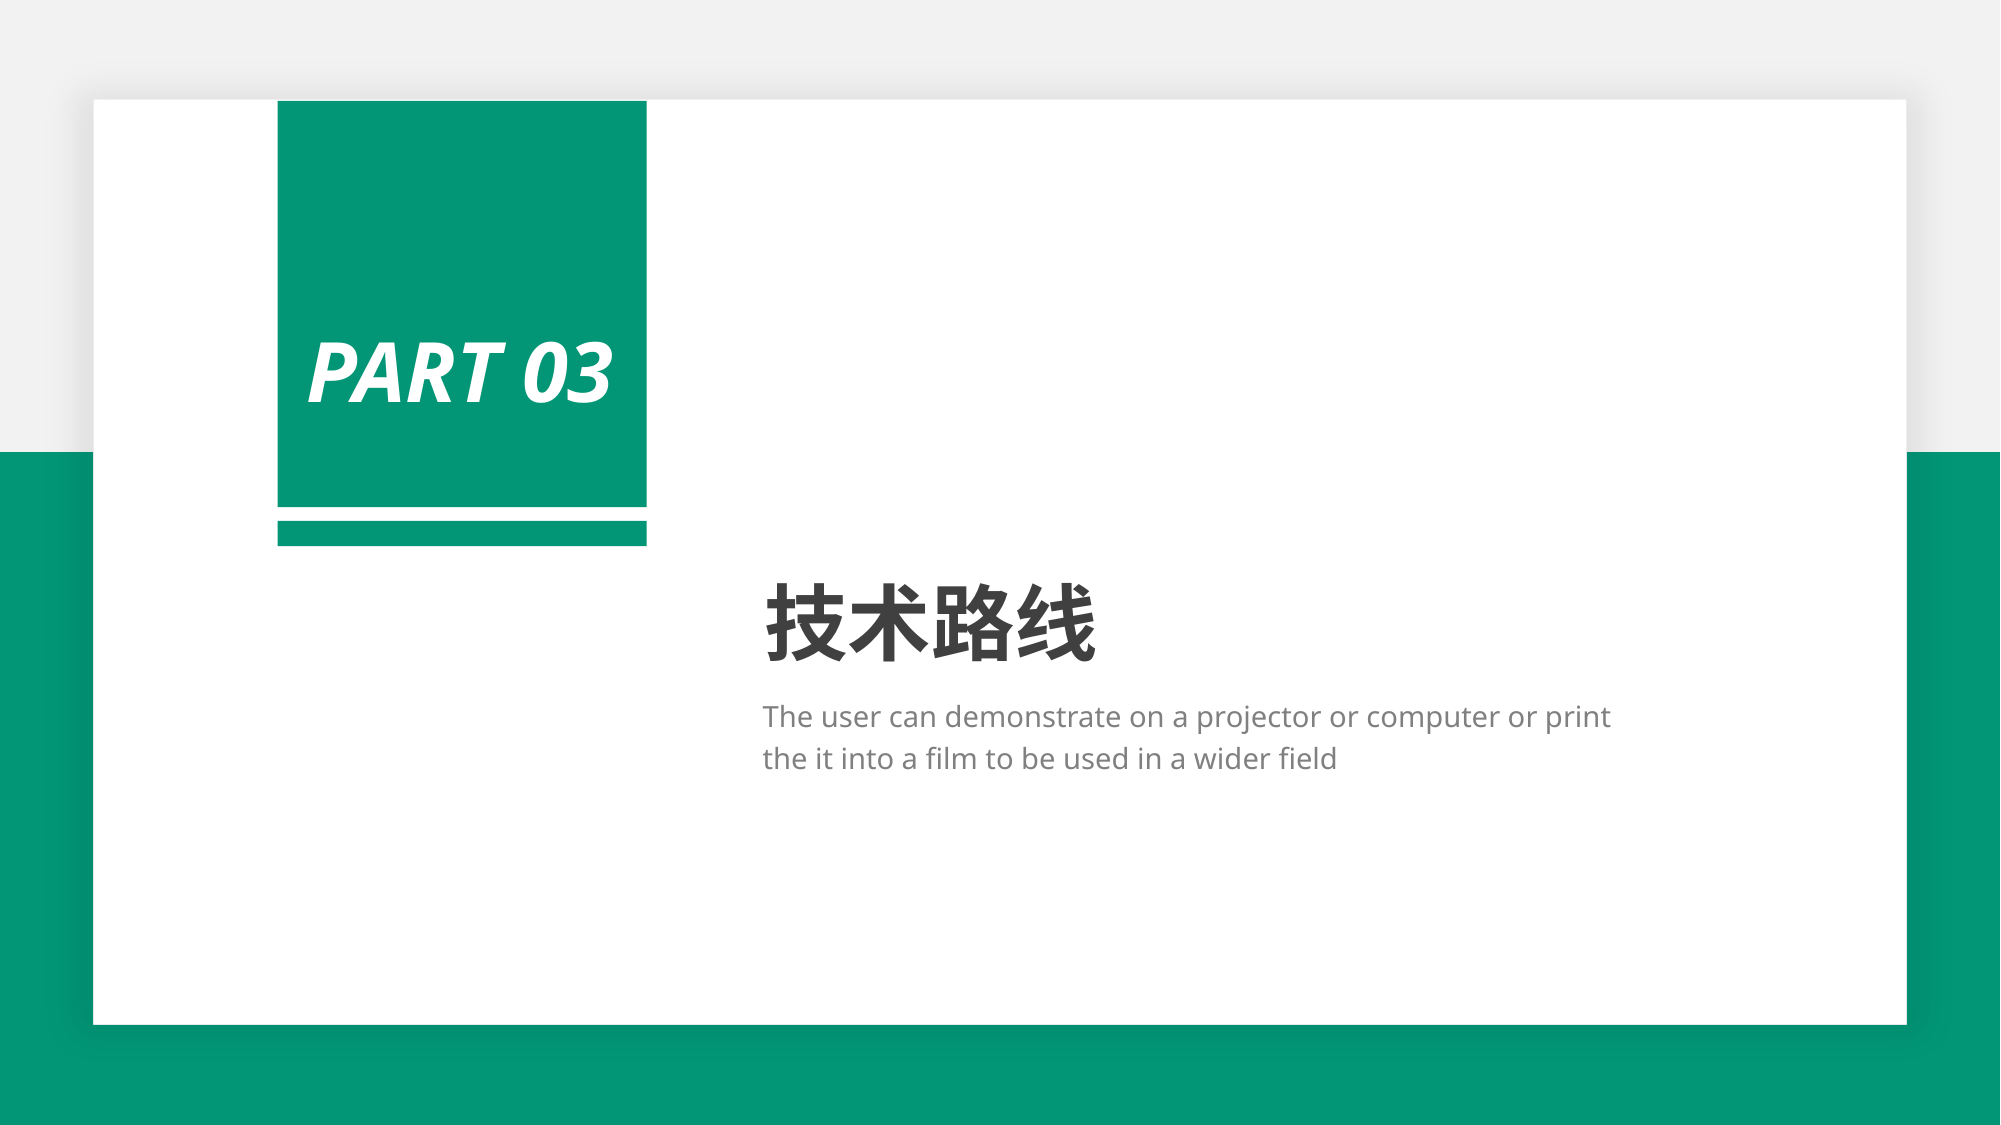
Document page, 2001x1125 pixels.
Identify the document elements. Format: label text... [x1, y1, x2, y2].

text_box 技术路线 [750, 563, 1113, 679]
picture [29, 43, 1971, 1081]
text_box The user can demonstrate on a projector or computer or print the it into a film to be used in a wider field [747, 683, 1669, 783]
text_box PART 03 [277, 311, 644, 427]
